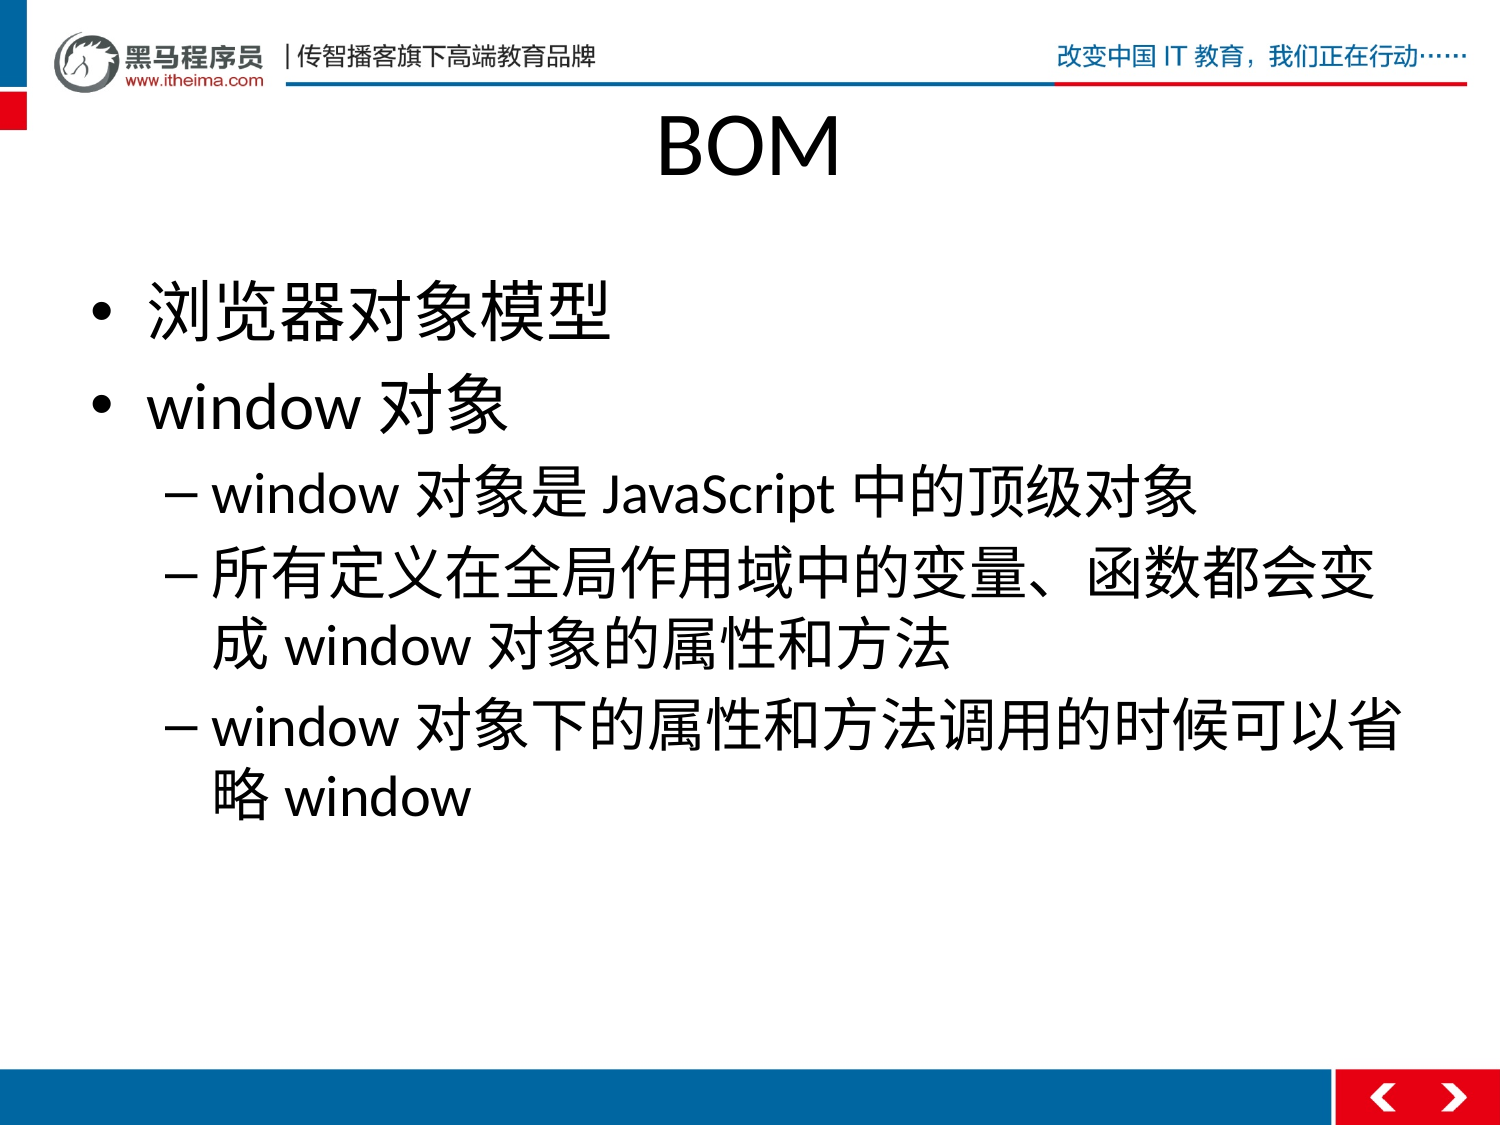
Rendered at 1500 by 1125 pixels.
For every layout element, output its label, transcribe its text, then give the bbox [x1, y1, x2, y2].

picture [0, 0, 1500, 1125]
title BOM [75, 45, 1425, 233]
list 浏览器对象模型 window对象 window对象是JavaScript中的顶级对象 所有定义在全局作用域中的变量、函数都会变成window对象的属性和方法 window对象下的属性和方法调用的时候可以省略window [75, 262, 1425, 1005]
